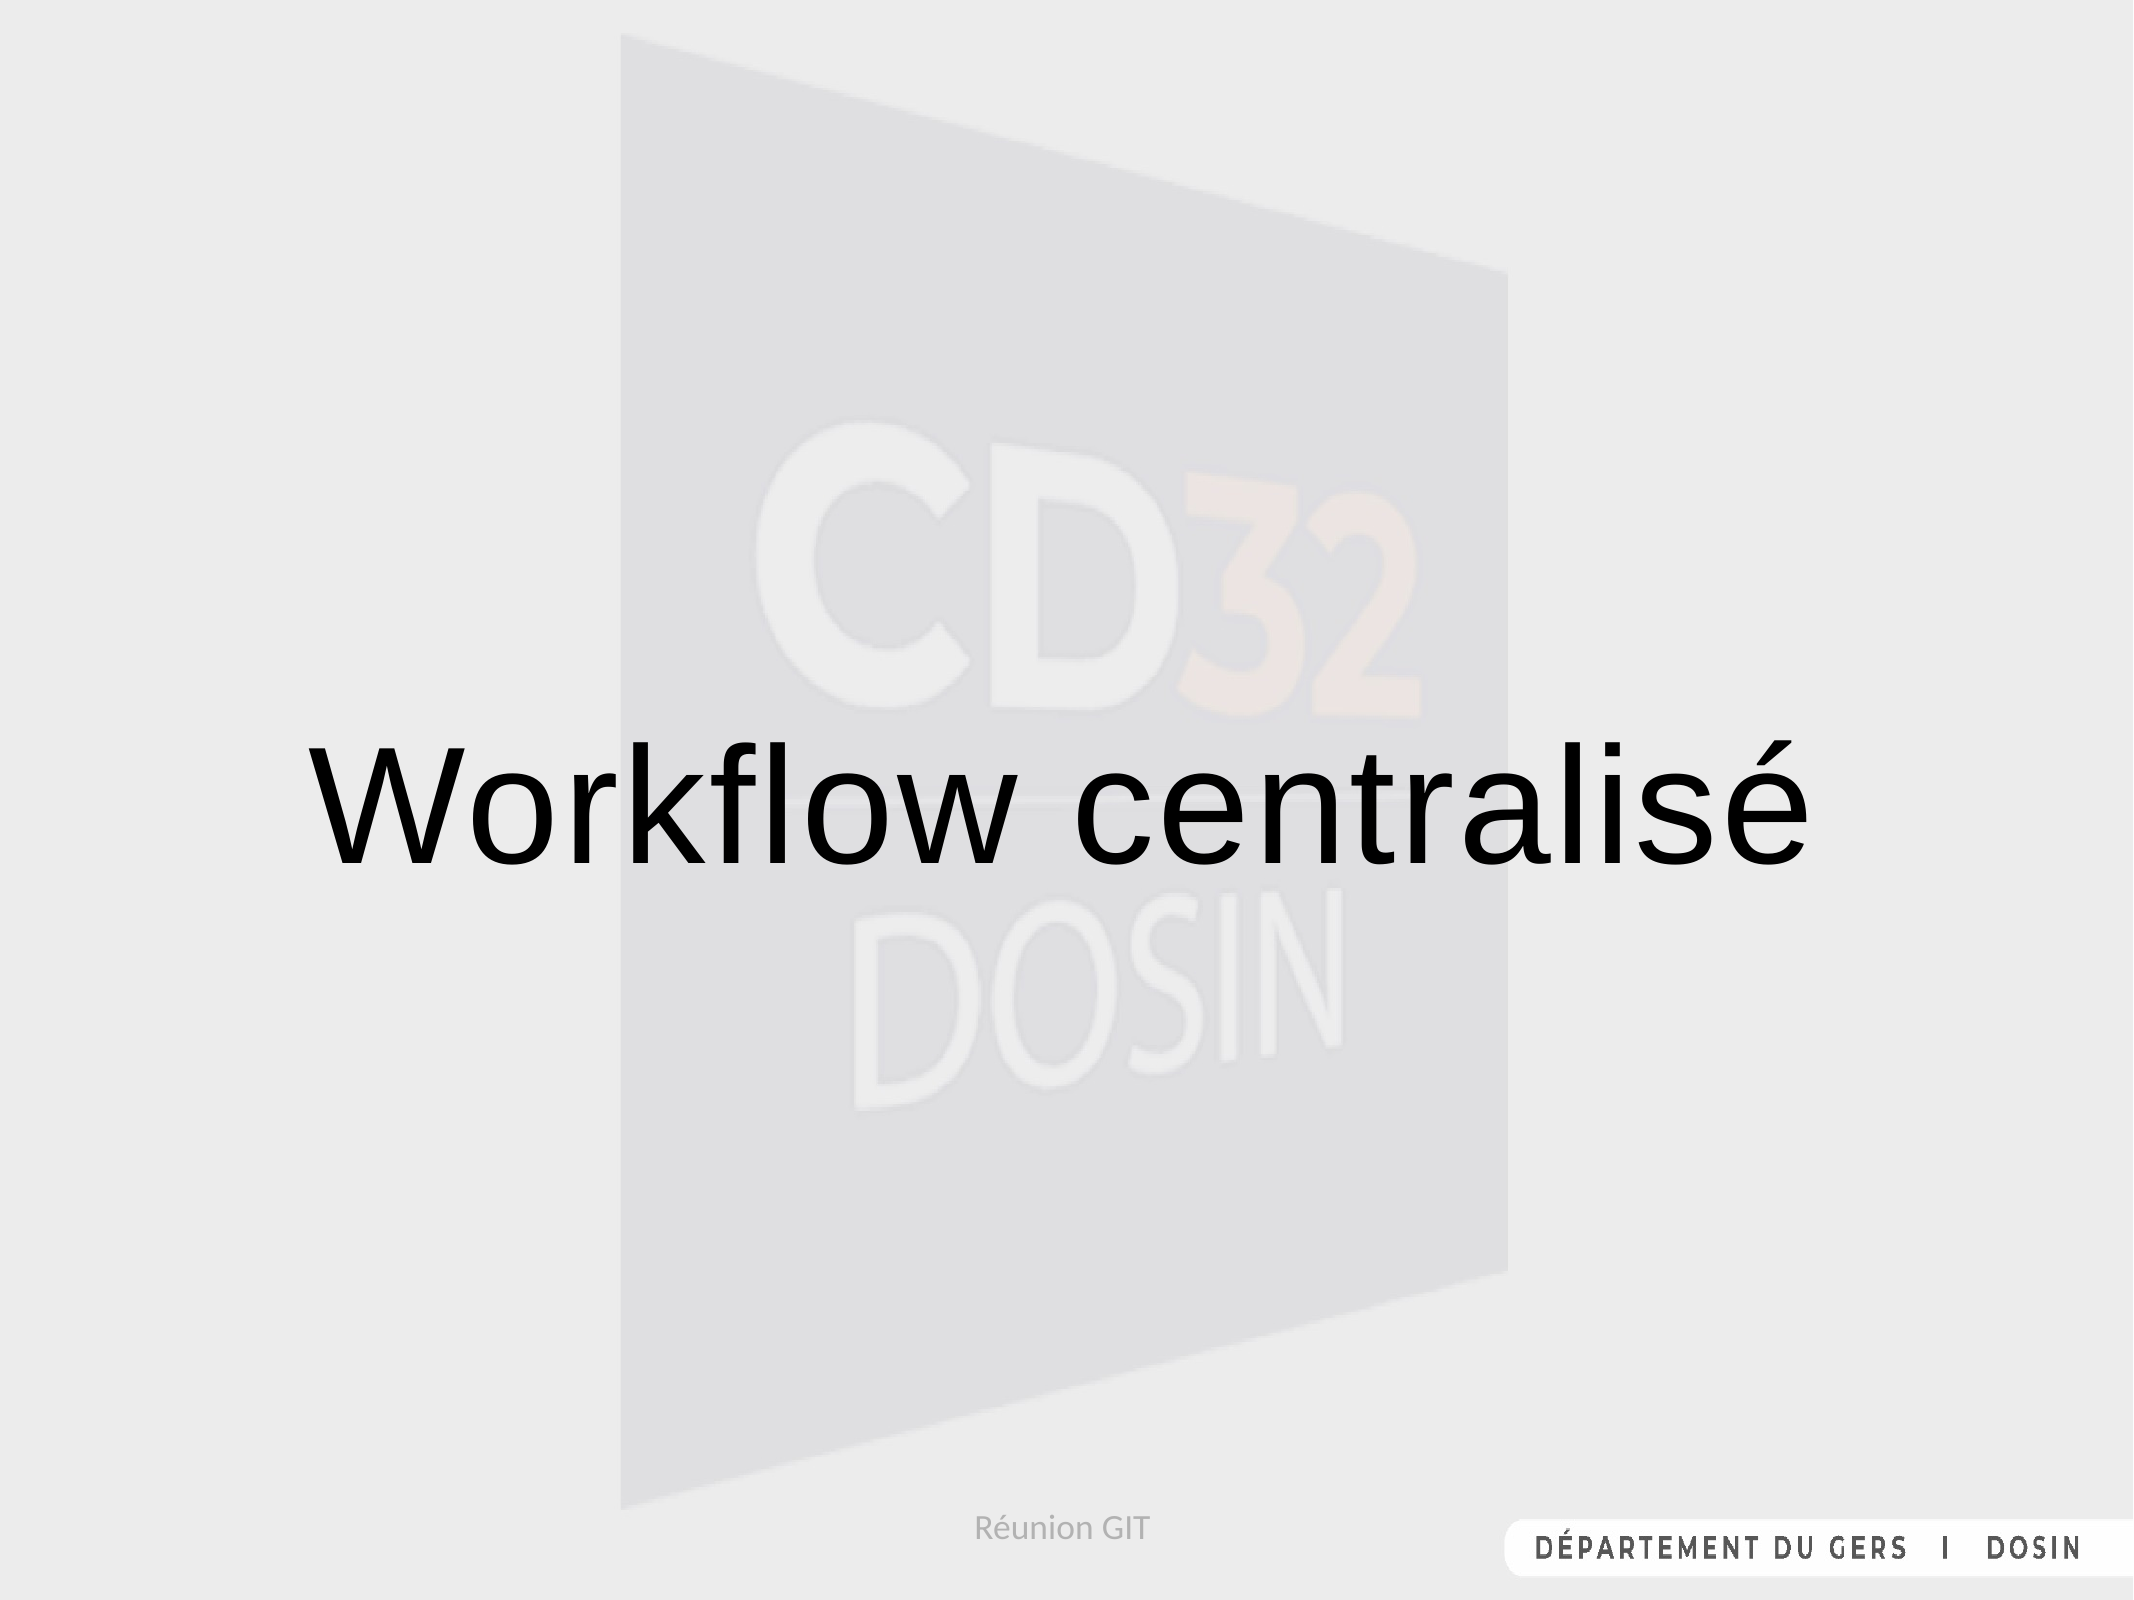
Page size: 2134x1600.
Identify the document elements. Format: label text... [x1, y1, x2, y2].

footer Réunion GIT [706, 1482, 1427, 1569]
picture [0, 0, 2134, 1600]
title Workflow centralisé [306, 661, 1826, 931]
